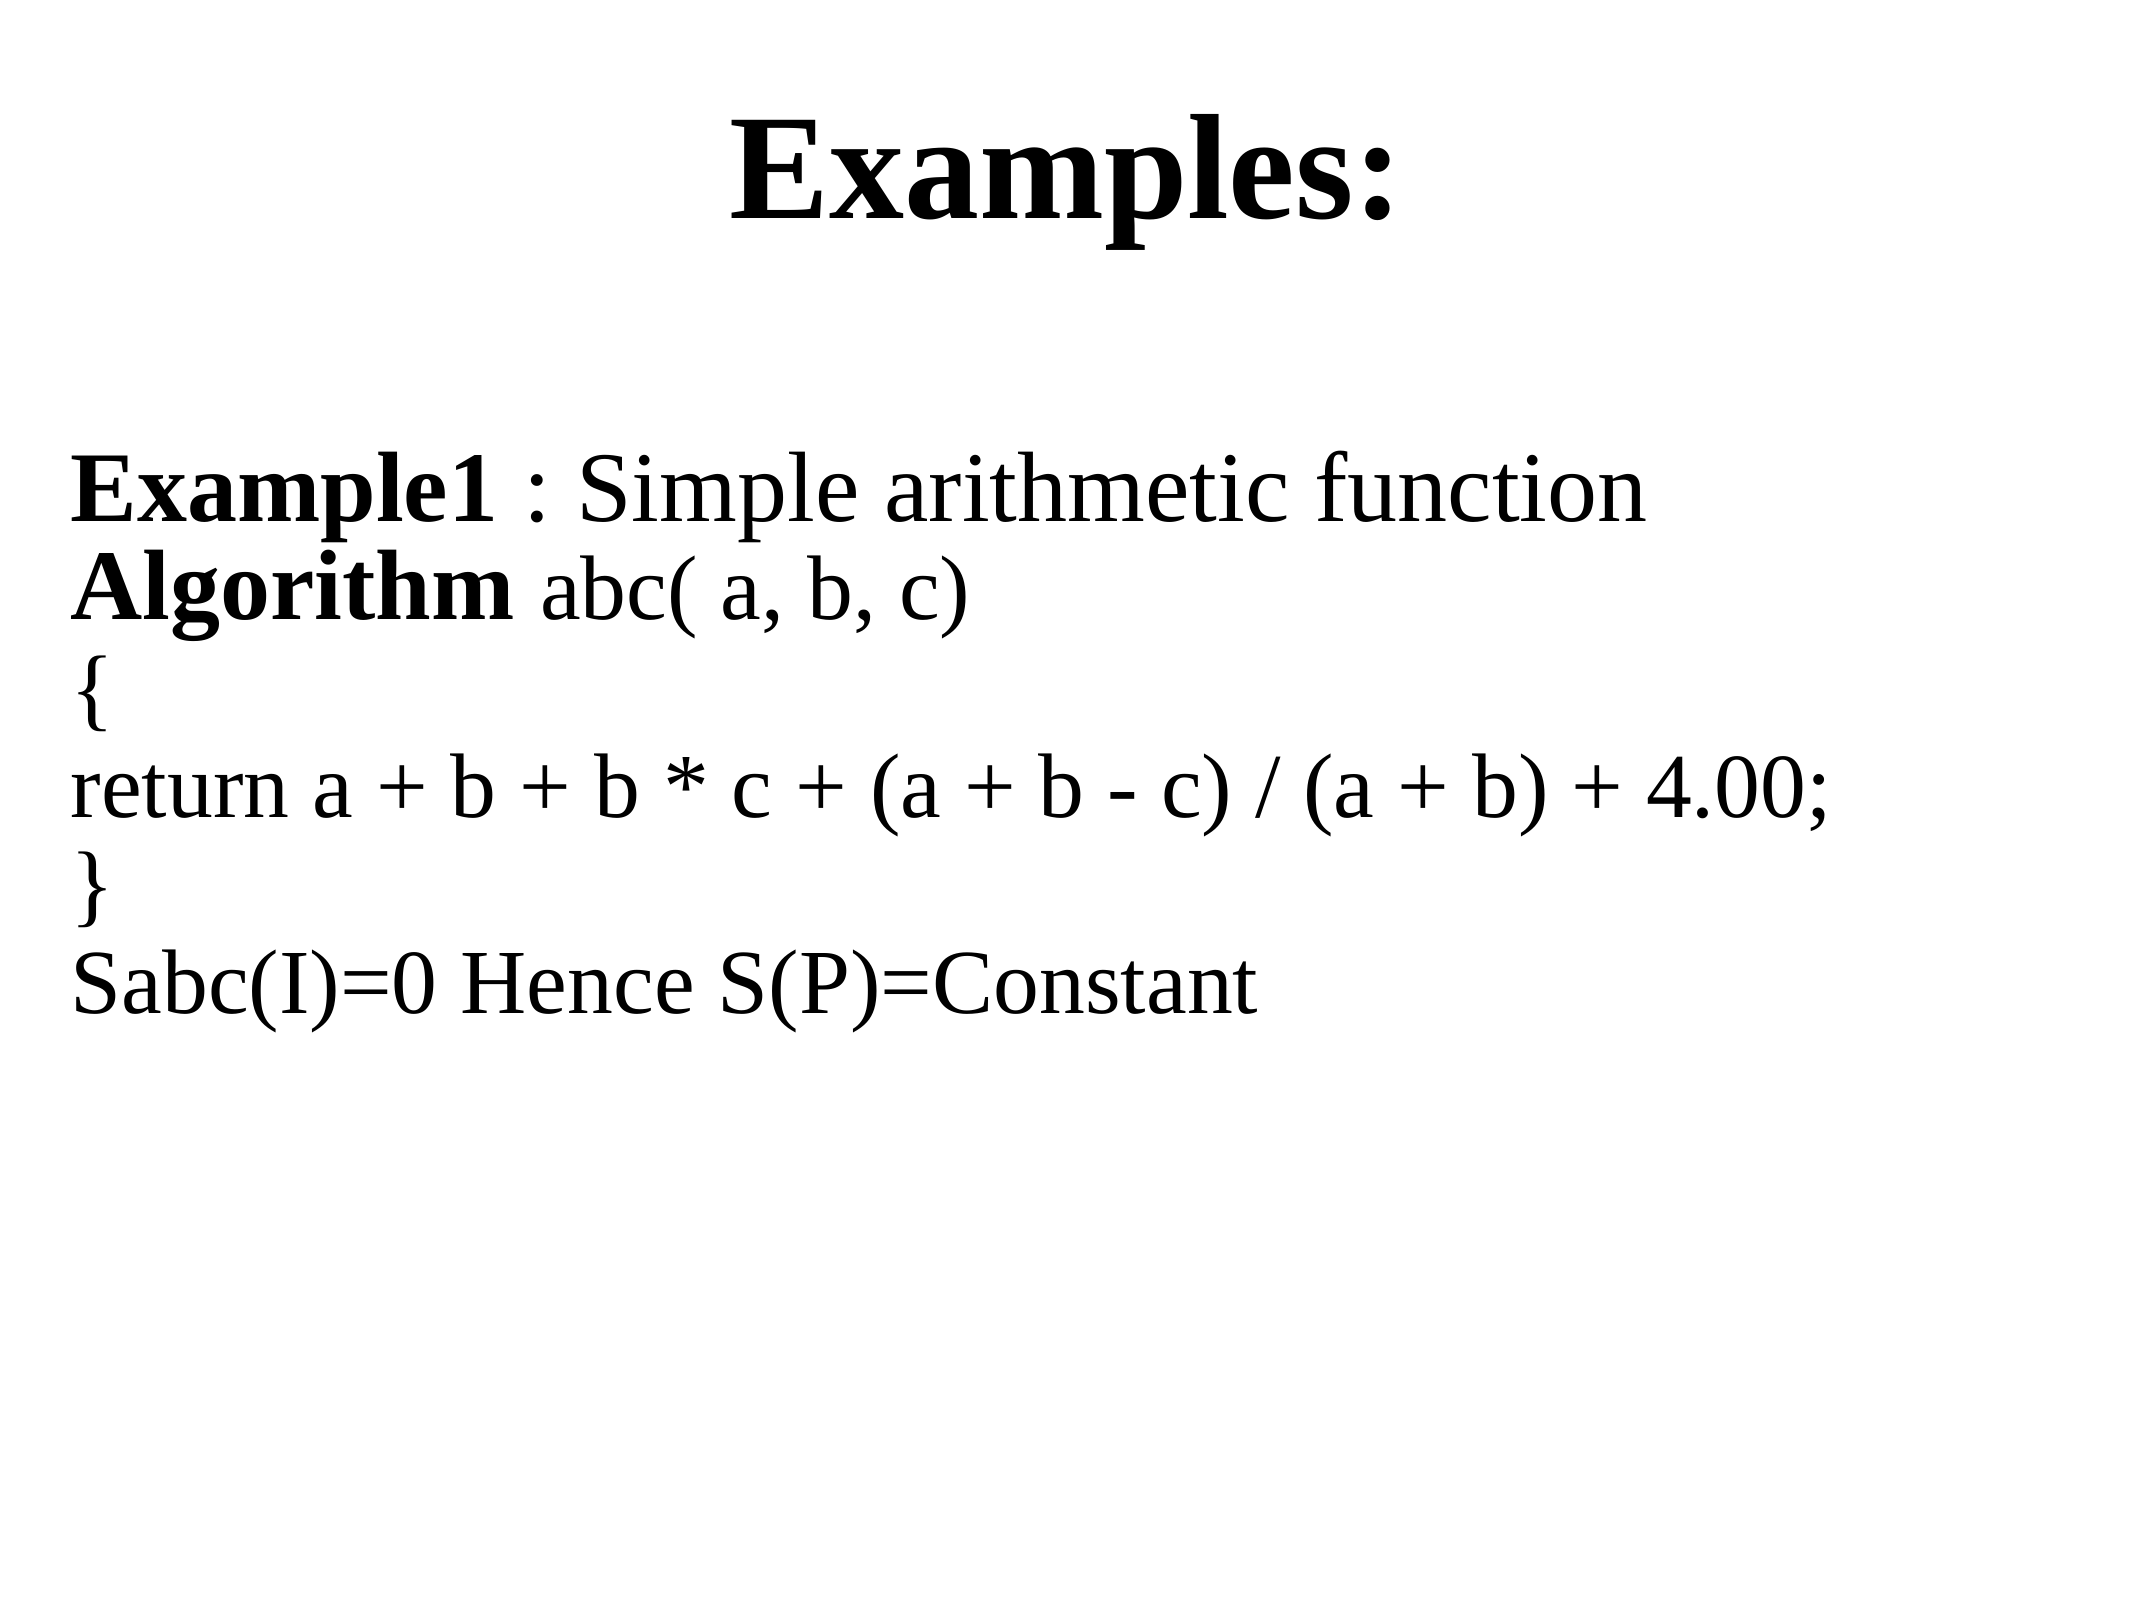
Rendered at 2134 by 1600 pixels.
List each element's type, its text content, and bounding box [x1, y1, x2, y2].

list Examples: Example1 : Simple arithmetic function Algorithm abc( a, b, c) { return a + b + b * c + (a + b - c) / (a + b) + 4.00; } Sabc(I)=0 Hence S(P)=Constant [62, 43, 2072, 1510]
